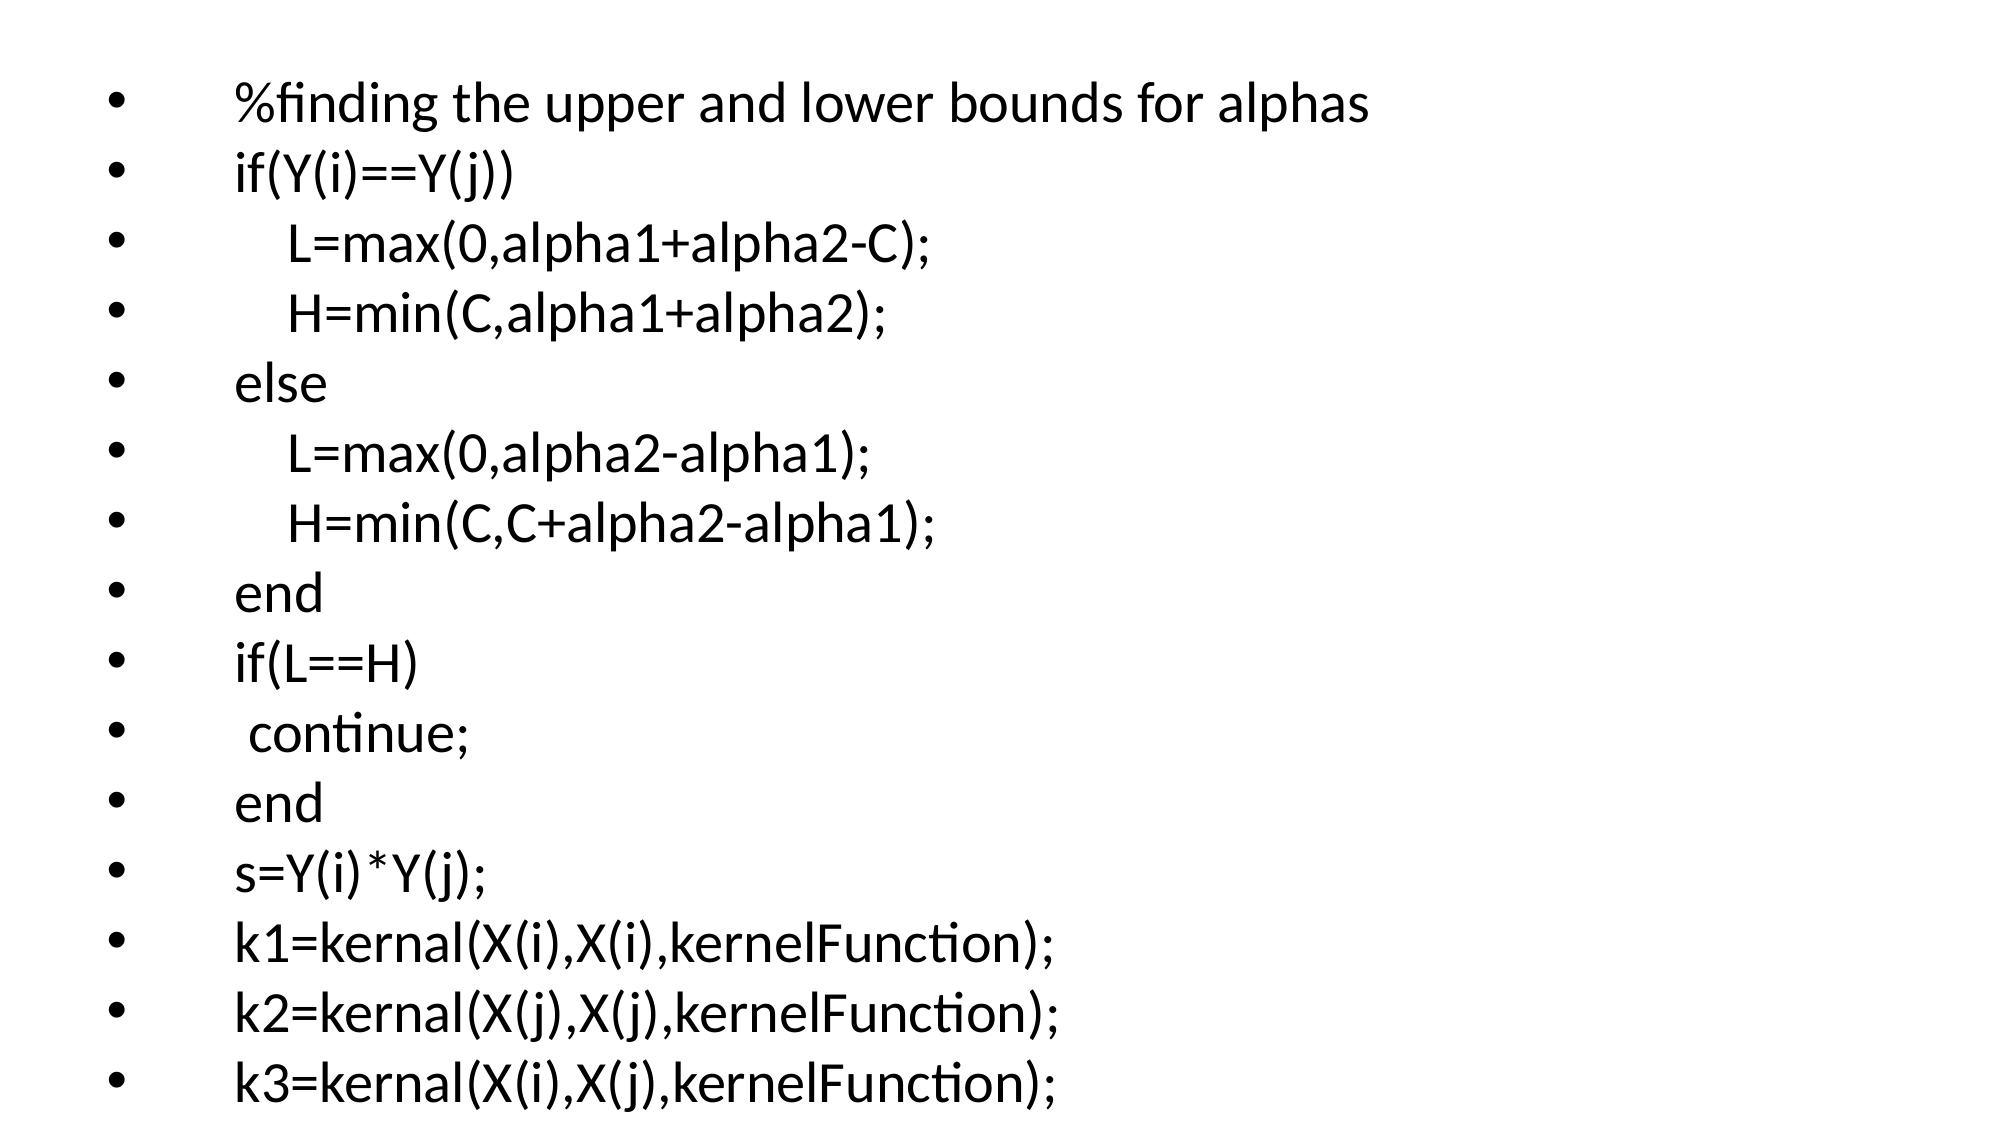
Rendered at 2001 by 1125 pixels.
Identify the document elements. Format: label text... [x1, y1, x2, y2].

text_box %finding the upper and lower bounds for alphas if(Y(i)==Y(j)) L=max(0,alpha1+alpha2-C); H=min(C,alpha1+alpha2); else L=max(0,alpha2-alpha1); H=min(C,C+alpha2-alpha1); end if(L==H) continue; end s=Y(i)*Y(j); k1=kernal(X(i),X(i),kernelFunction); k2=kernal(X(j),X(j),kernelFunction); k3=kernal(X(i),X(j),kernelFunction); eta=k1+k2-2*k3; if(eta>0) alpha(j)=alpha(j)+ Y(j)*((E(i)-E(j))/eta); if(alpha(j)>=H) alpha(j)=H; elseif(alpha(j)<=L) alpha(j)=L; else alpha(j)=alpha(j); end [91, 12, 1863, 1014]
